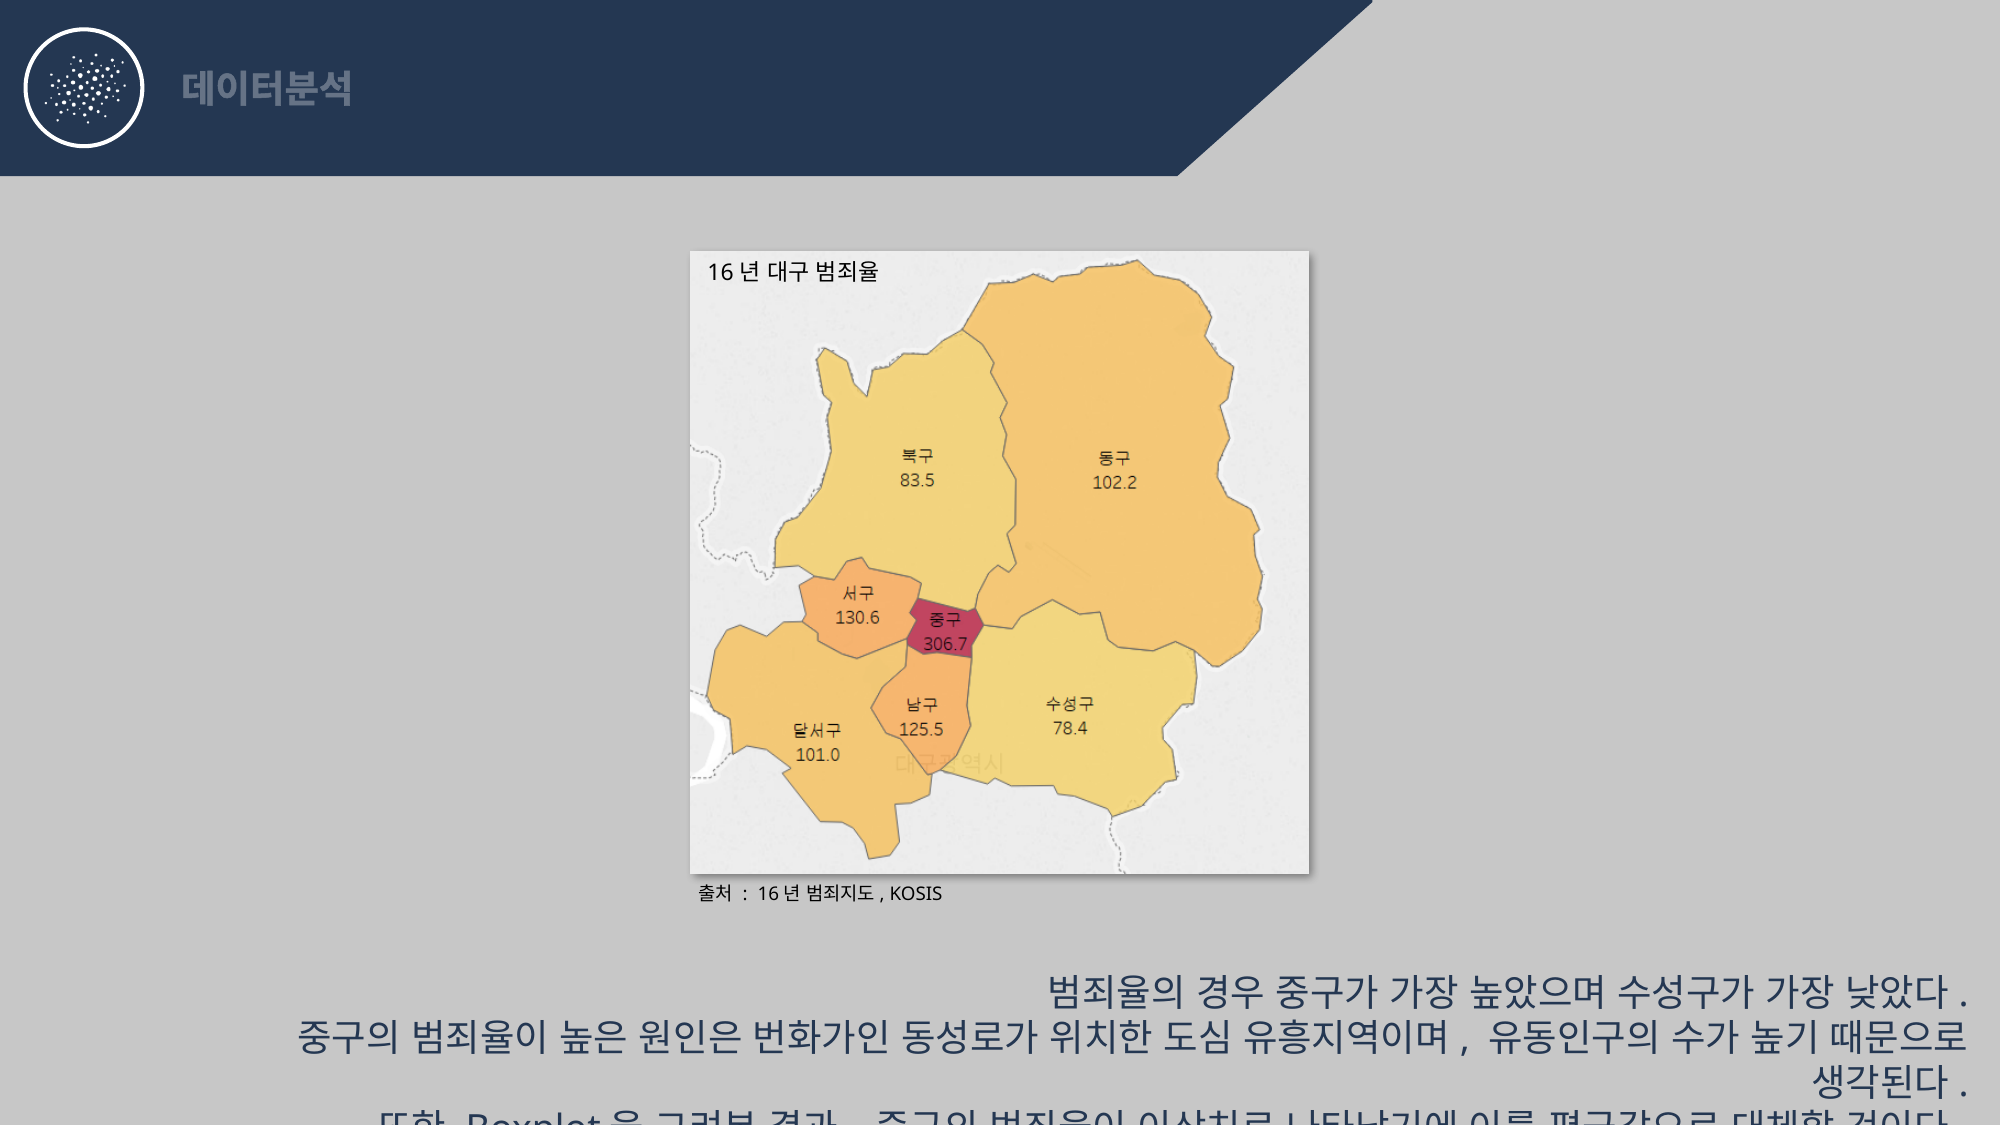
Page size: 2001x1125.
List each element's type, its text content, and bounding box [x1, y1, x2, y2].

text_box [0, 0, 1374, 178]
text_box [690, 250, 1310, 912]
text_box 데이터분석 [166, 57, 369, 118]
text_box 범죄율의 경우 중구가 가장 높았으며 수성구가 가장 낮았다. 중구의 범죄율이 높은 원인은 번화가인 동성로가 위치한 도심 유흥지역이며, 유동인구의 수가 높기 때문으로 생각된다. 또한 Boxplot을 그려본 결과, 중구의 범죄율이 이상치로 나타났기에 이를 평균값으로 대체할 것이다. [215, 961, 1984, 1125]
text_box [23, 27, 145, 149]
